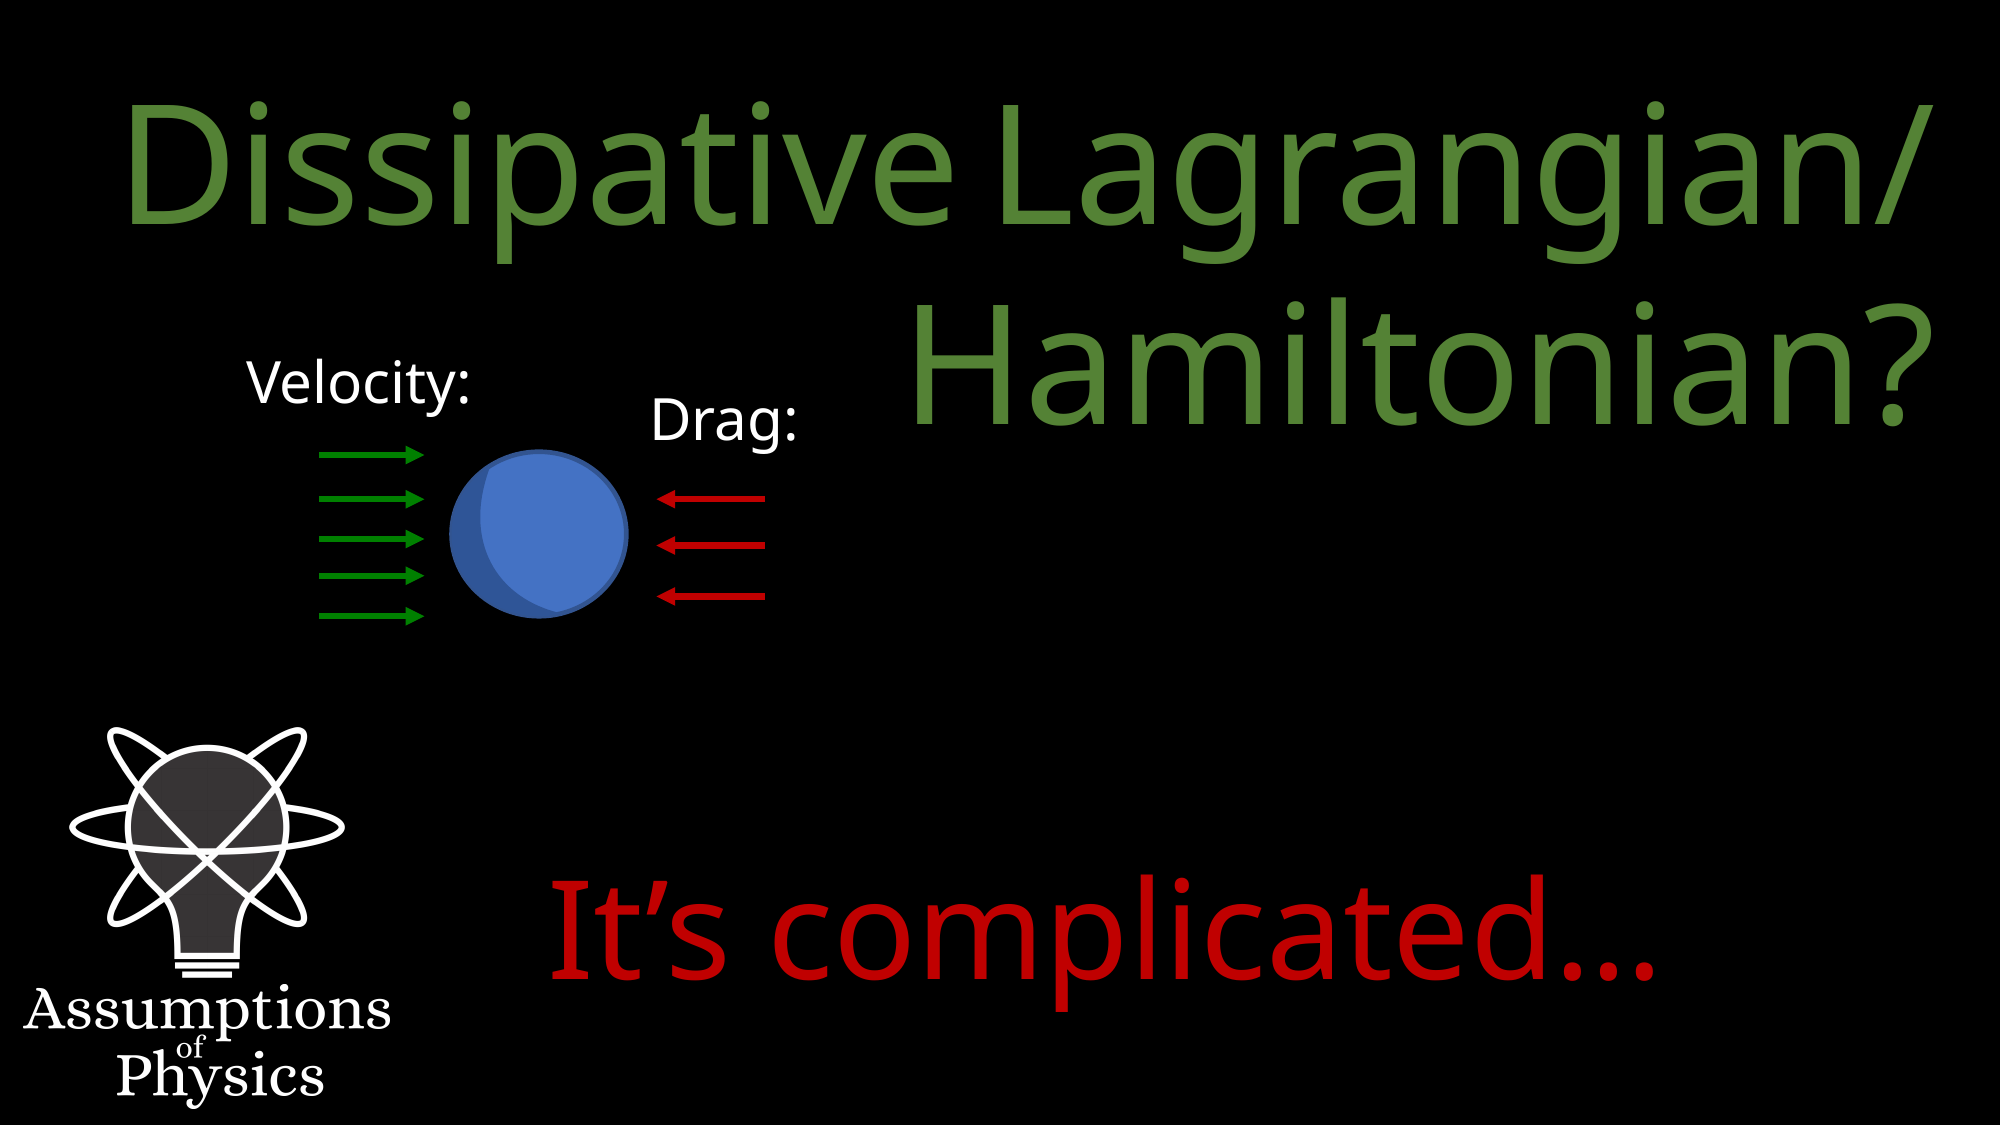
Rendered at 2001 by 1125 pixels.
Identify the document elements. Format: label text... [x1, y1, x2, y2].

text_box Velocity: [231, 337, 487, 423]
text_box Dissipative [101, 50, 977, 265]
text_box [319, 451, 766, 617]
text_box Drag: [634, 374, 814, 460]
picture [69, 727, 345, 978]
text_box It’s complicated… [532, 834, 1680, 1015]
picture [23, 984, 390, 1109]
text_box Lagrangian/ Hamiltonian? [886, 50, 1952, 465]
